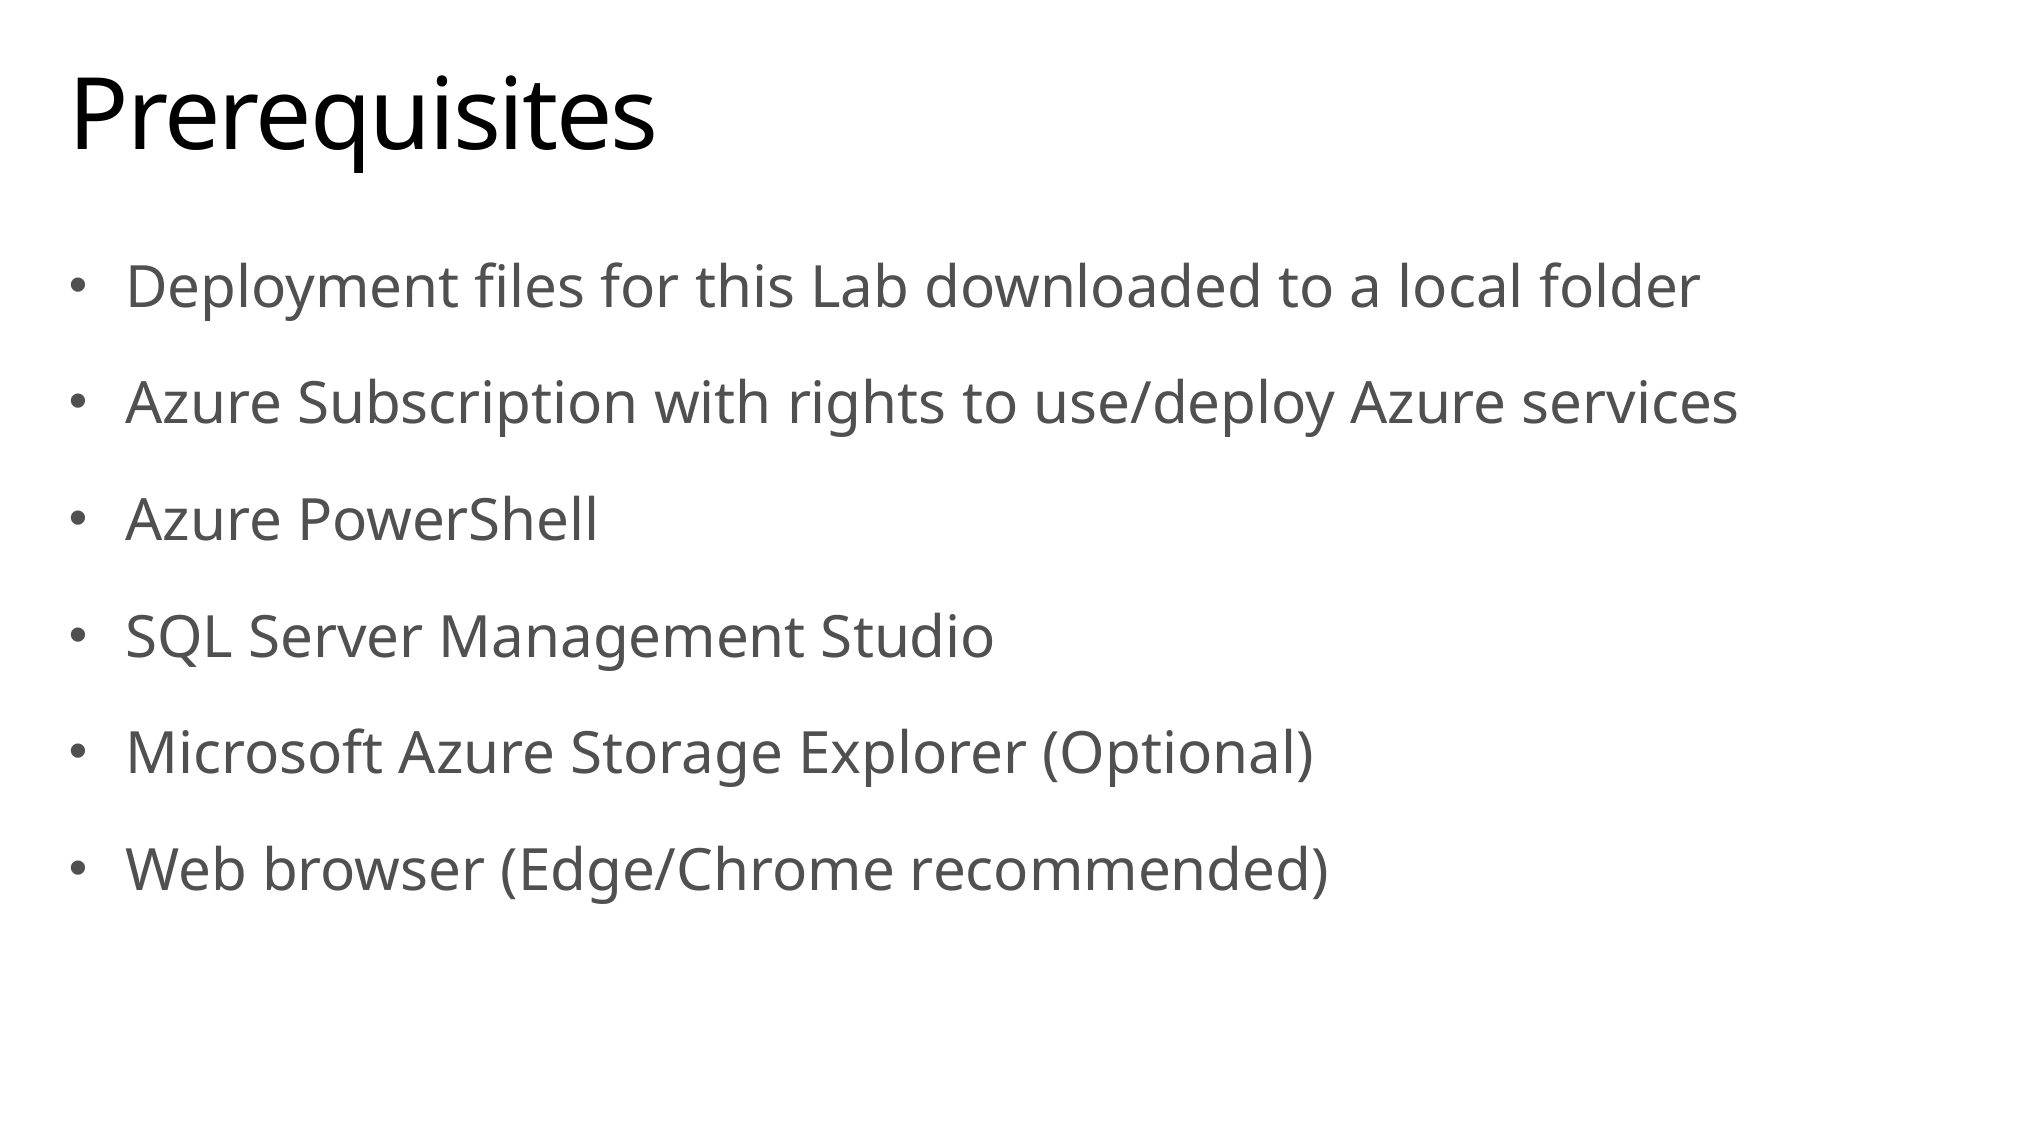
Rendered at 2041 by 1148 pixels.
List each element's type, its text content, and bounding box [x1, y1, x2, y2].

title Prerequisites [45, 48, 1996, 198]
list Deployment files for this Lab downloaded to a local folder Azure Subscription with rights to use/deploy Azure services Azure PowerShell SQL Server Management Studio Microsoft Azure Storage Explorer (Optional) Web browser (Edge/Chrome recommended) [45, 198, 1996, 992]
